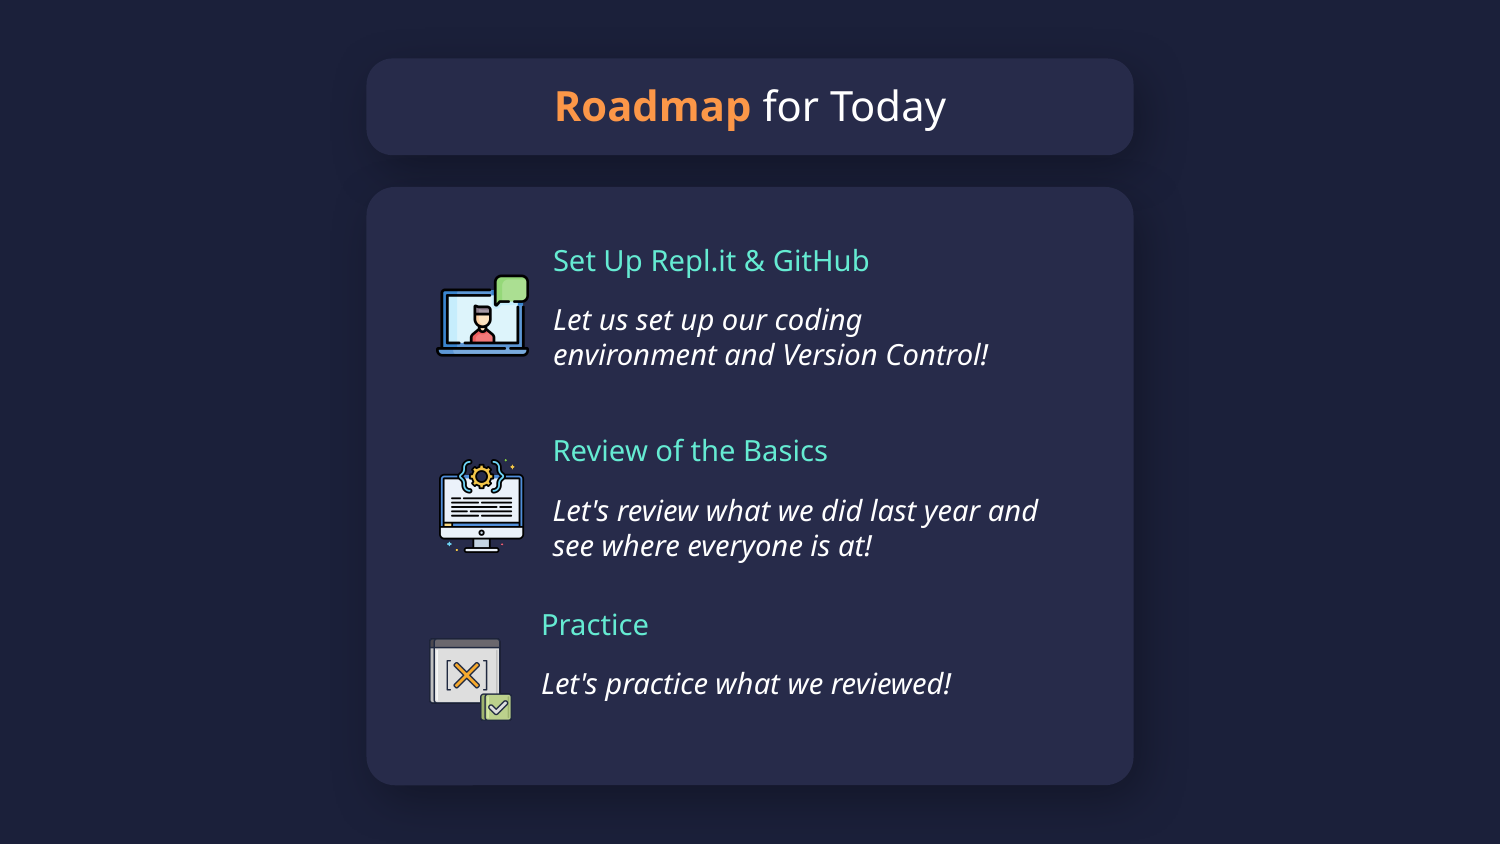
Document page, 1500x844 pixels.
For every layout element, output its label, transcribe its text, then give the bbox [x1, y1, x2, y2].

picture [423, 633, 517, 727]
text_box Review of the Basics [537, 417, 1000, 476]
title Roadmap for Today [419, 58, 1081, 152]
text_box Let's review what we did last year and see where everyone is at! [537, 476, 1065, 577]
text_box Let's practice what we reviewed! [526, 650, 1054, 716]
picture [435, 459, 529, 553]
picture [435, 268, 529, 363]
text_box Let us set up our coding environment and Version Control! [538, 286, 1041, 387]
text_box Set Up Repl.it & GitHub [538, 226, 940, 286]
text_box Practice [526, 591, 927, 650]
